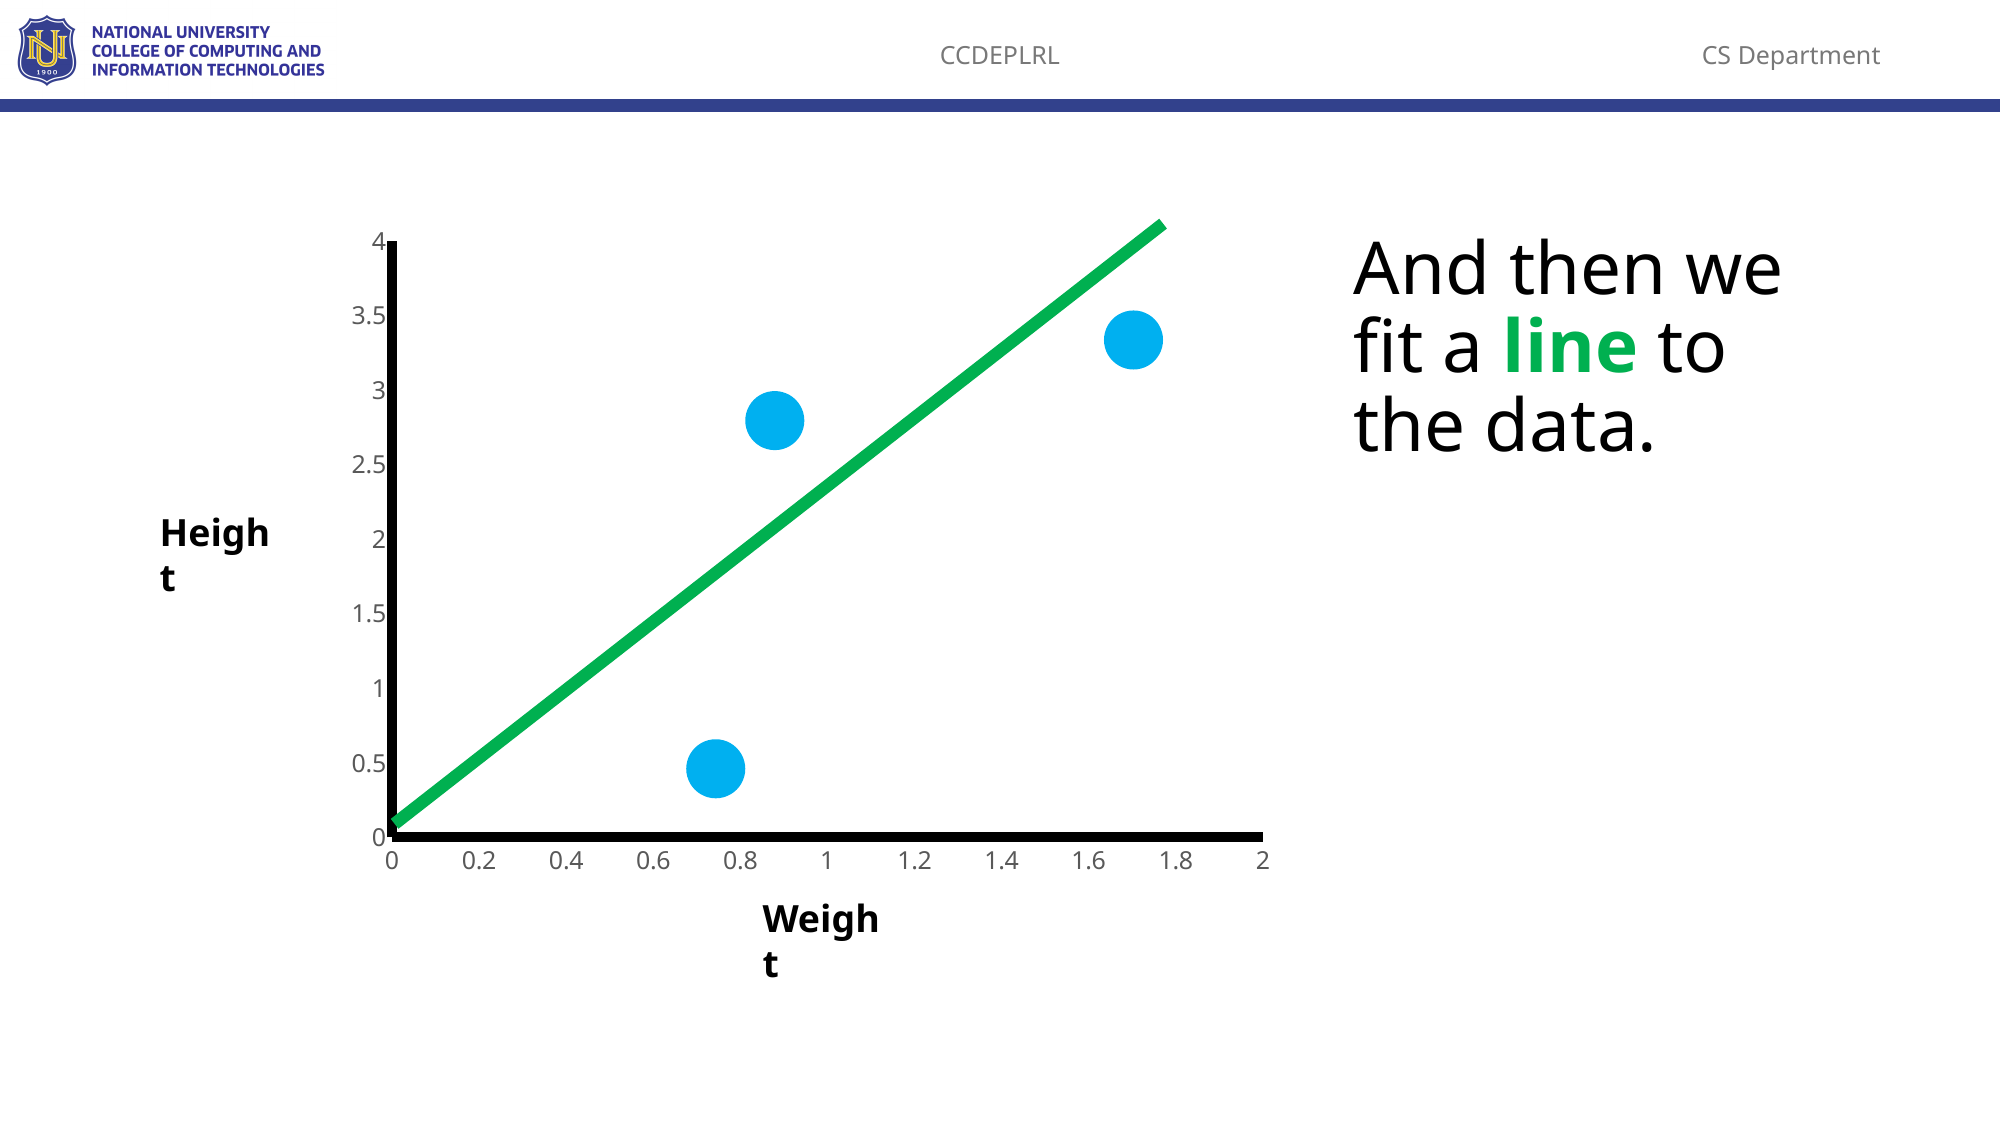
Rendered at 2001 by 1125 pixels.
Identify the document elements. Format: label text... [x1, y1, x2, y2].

text_box Weight [747, 889, 901, 993]
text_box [394, 223, 1164, 825]
chart [350, 223, 1275, 889]
list And then we fit a line to the data. [1338, 223, 1860, 637]
text_box Height [144, 501, 296, 607]
picture [0, 0, 337, 99]
